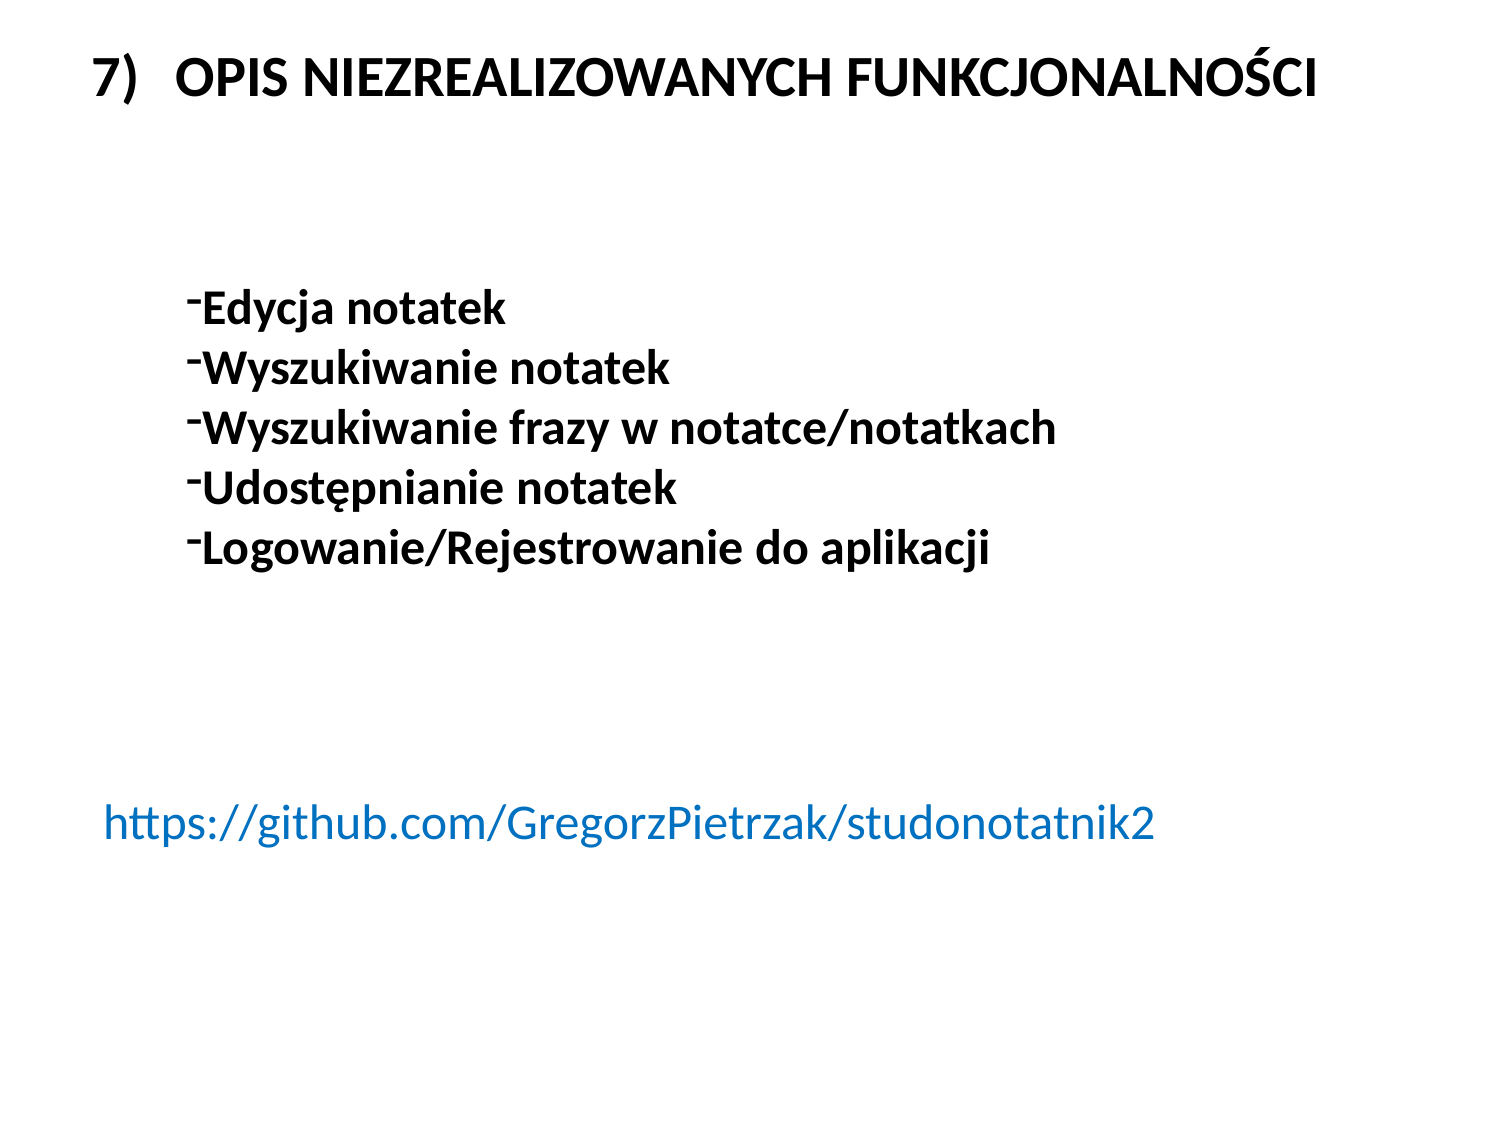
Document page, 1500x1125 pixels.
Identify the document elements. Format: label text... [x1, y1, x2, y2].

text_box Edycja notatek Wyszukiwanie notatek Wyszukiwanie frazy w notatce/notatkach Udostępnianie notatek Logowanie/Rejestrowanie do aplikacji [171, 267, 1365, 582]
text_box https://github.com/GregorzPietrzak/studonotatnik2 [88, 782, 1211, 857]
text_box OPIS NIEZREALIZOWANYCH FUNKCJONALNOŚCI [76, 30, 1471, 256]
